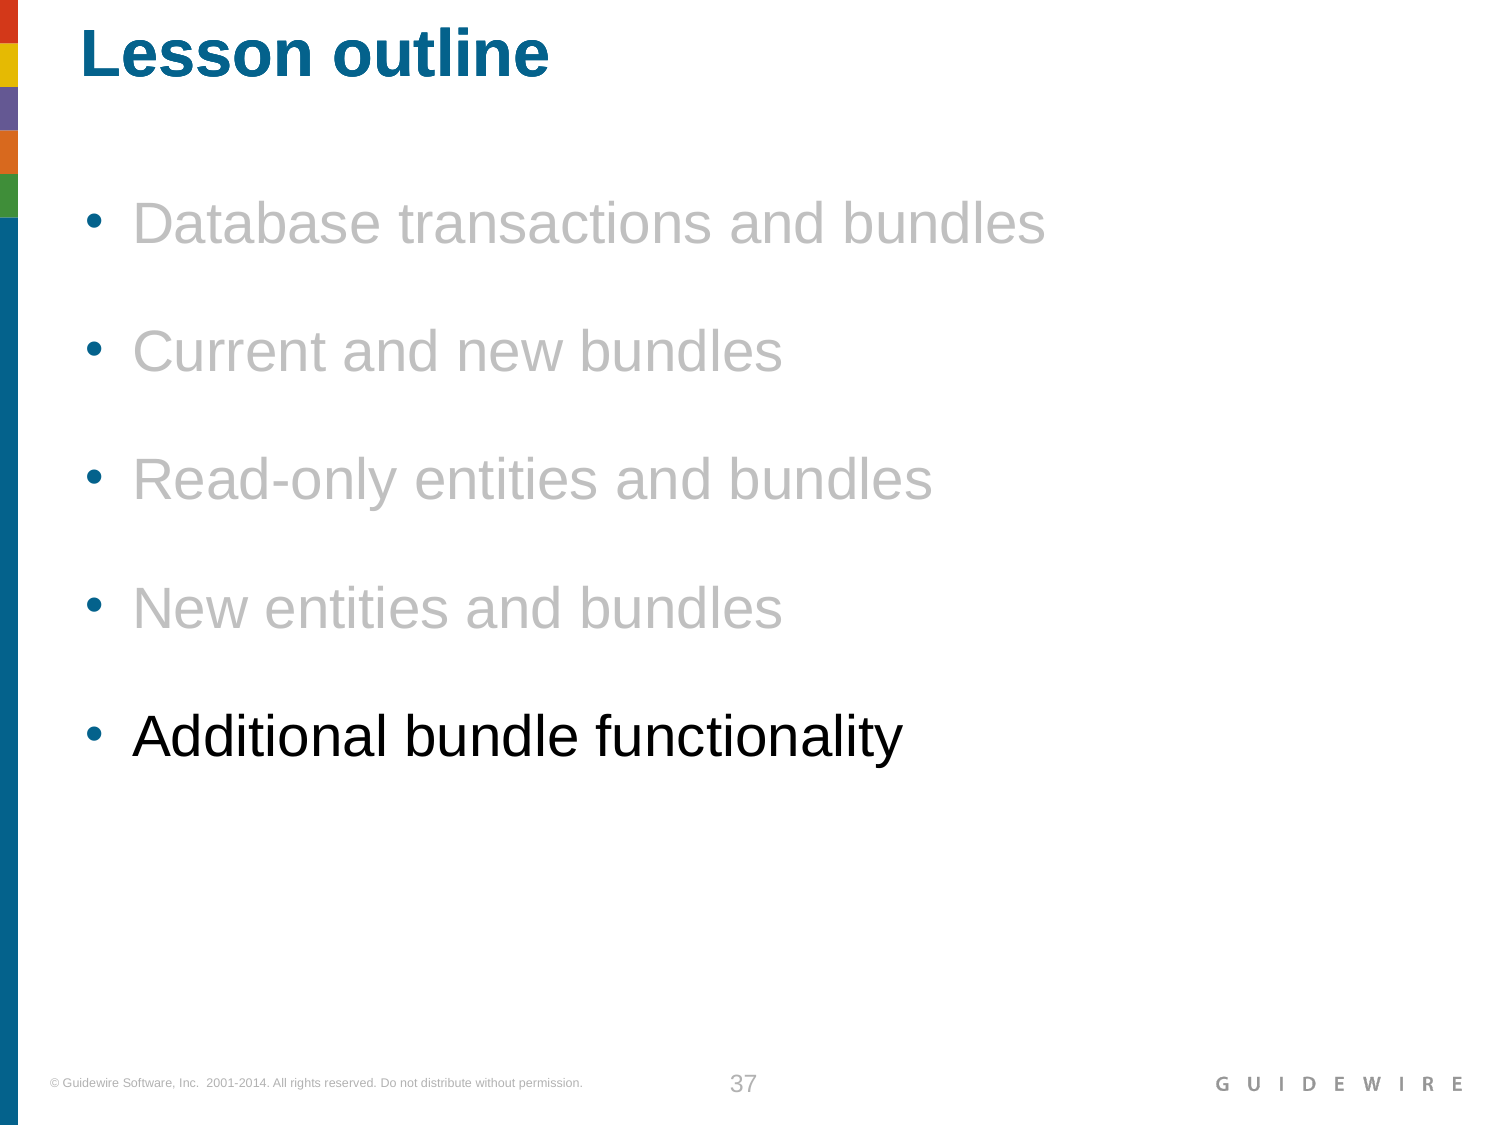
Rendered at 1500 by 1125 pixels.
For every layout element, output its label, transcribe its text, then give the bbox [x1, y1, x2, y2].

picture [1215, 1073, 1480, 1096]
list Database transactions and bundles Current and new bundles Read-only entities and bundles New entities and bundles Additional bundle functionality [85, 149, 1450, 1050]
